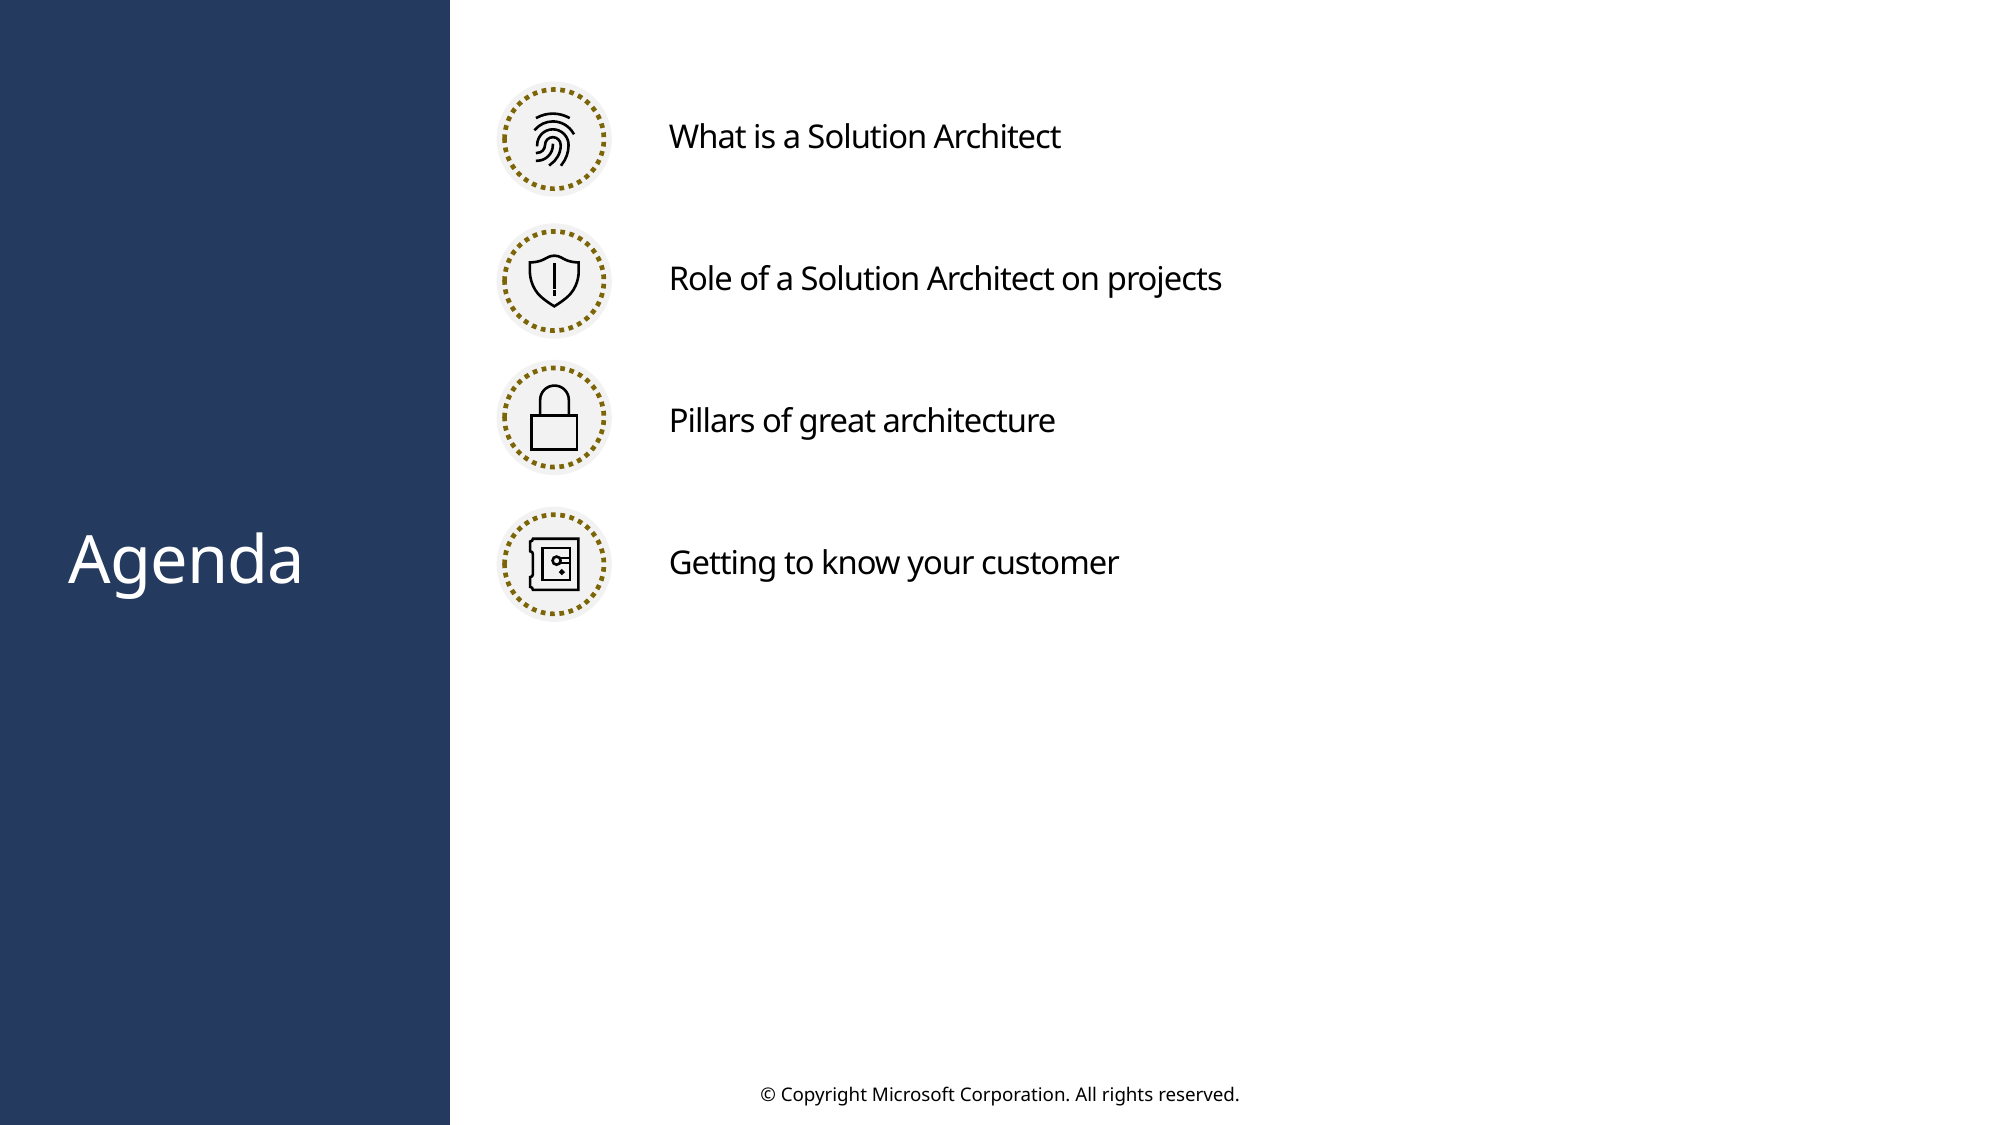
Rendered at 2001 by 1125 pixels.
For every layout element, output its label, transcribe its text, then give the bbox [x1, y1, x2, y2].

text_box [496, 359, 613, 476]
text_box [496, 223, 613, 339]
list Role of a Solution Architect on projects [669, 216, 1932, 339]
list What is a Solution Architect [669, 75, 1932, 197]
title Agenda [68, 506, 391, 619]
list Getting to know your customer [669, 500, 1932, 623]
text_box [496, 81, 613, 197]
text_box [496, 506, 613, 623]
list Pillars of great architecture [669, 358, 1932, 481]
